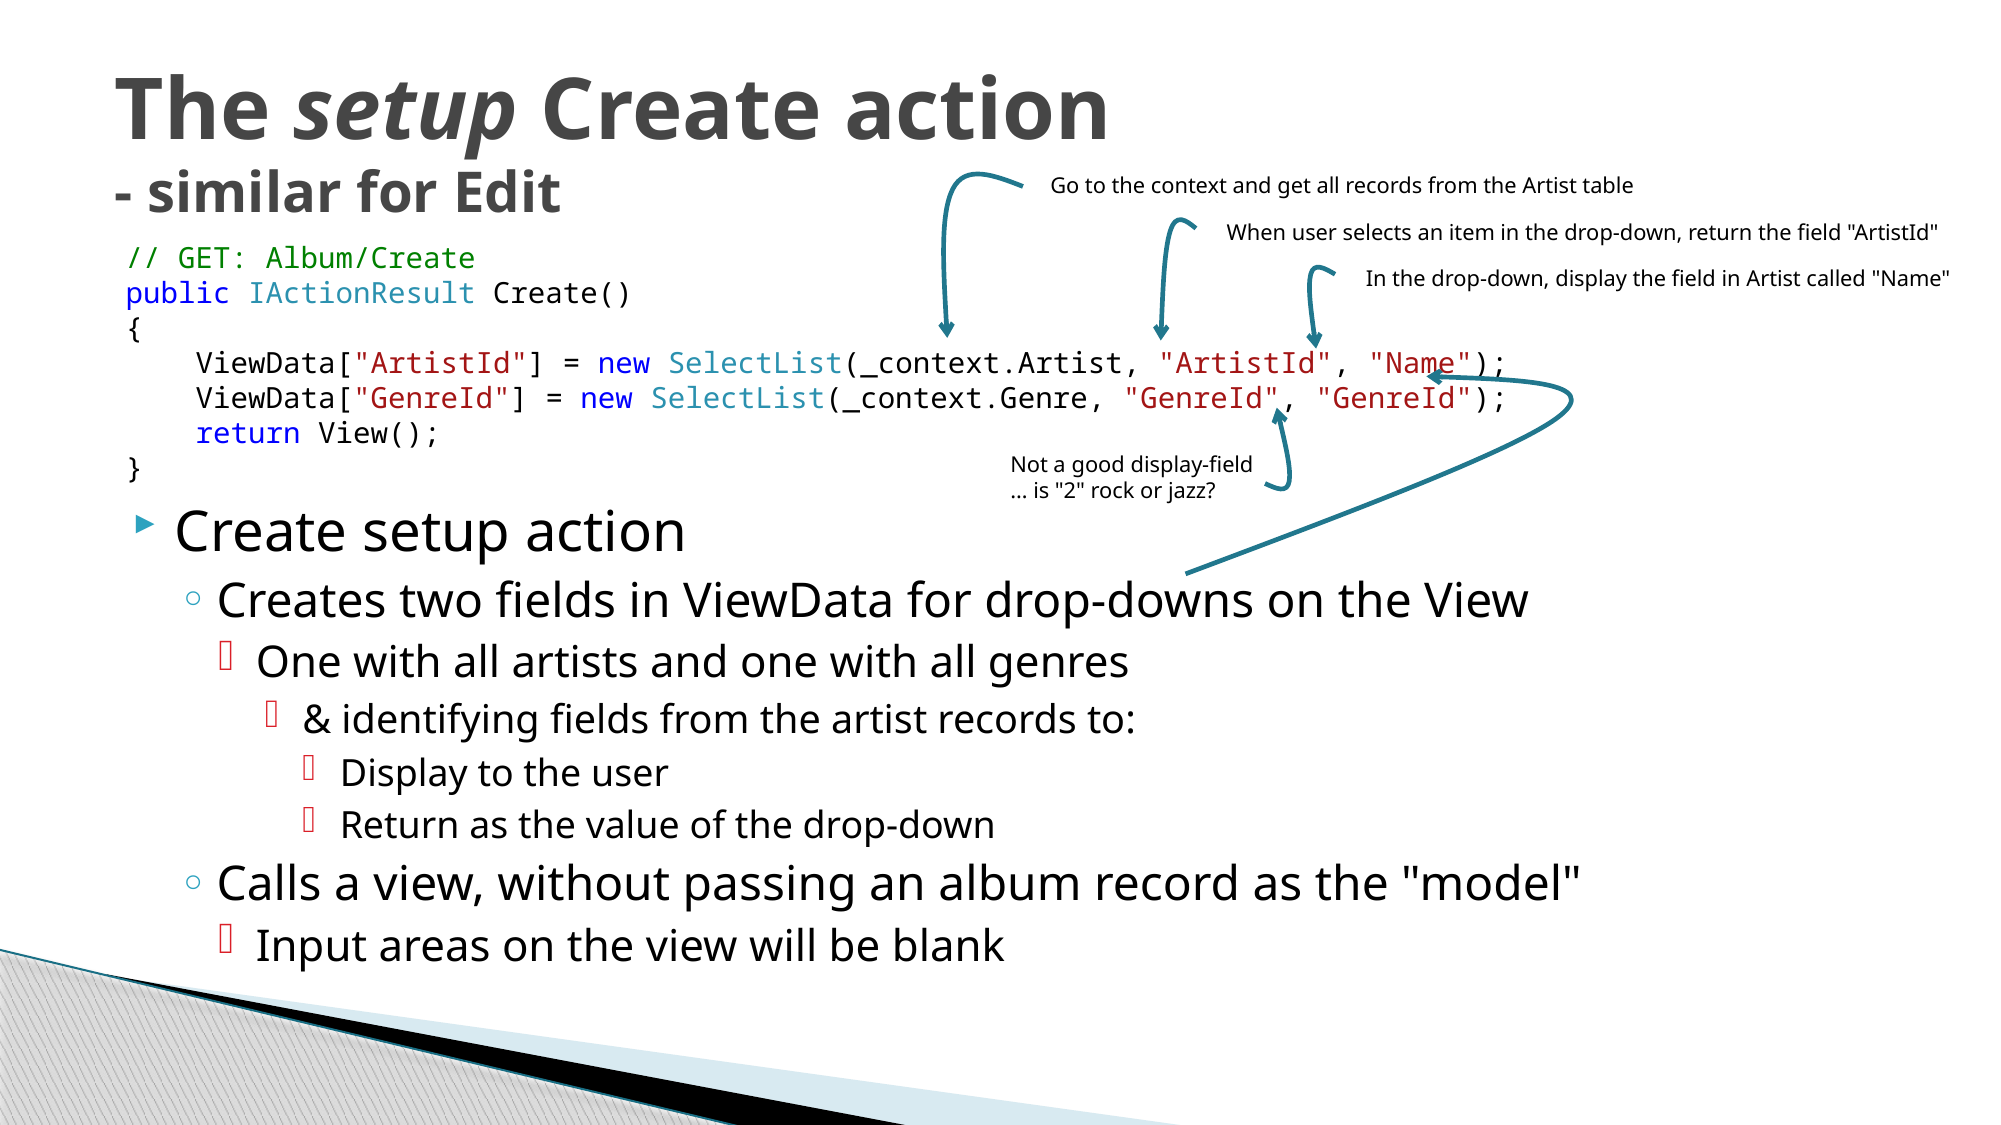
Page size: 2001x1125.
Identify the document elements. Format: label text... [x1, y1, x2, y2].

list Create setup action Creates two fields in ViewData for drop-downs on the View One with all artists and one with all genres & identifying fields from the artist records to: Display to the user Return as the value of the drop-down Calls a view, without passing an album record as the "model" Input areas on the view will be blank [99, 487, 1900, 986]
text_box // GET: Album/Create public IActionResult Create() { ViewData["ArtistId"] = new SelectList(_context.Artist, "ArtistId", "Name"); ViewData["GenreId"] = new SelectList(_context.Genre, "GenreId", "GenreId"); return View(); } [110, 232, 1900, 492]
text_box [1266, 407, 1298, 494]
text_box [1183, 361, 1577, 579]
text_box In the drop-down, display the field in Artist called "Name" [1351, 257, 1966, 298]
text_box [1297, 262, 1338, 349]
text_box [1146, 215, 1199, 341]
text_box [930, 169, 1025, 338]
text_box Go to the context and get all records from the Artist table [1035, 164, 1650, 206]
text_box When user selects an item in the drop-down, return the field "ArtistId" [1211, 211, 1955, 253]
text_box Not a good display-field … is "2" rock or jazz? [995, 443, 1275, 511]
title The setup Create action - similar for Edit [99, 45, 1900, 233]
